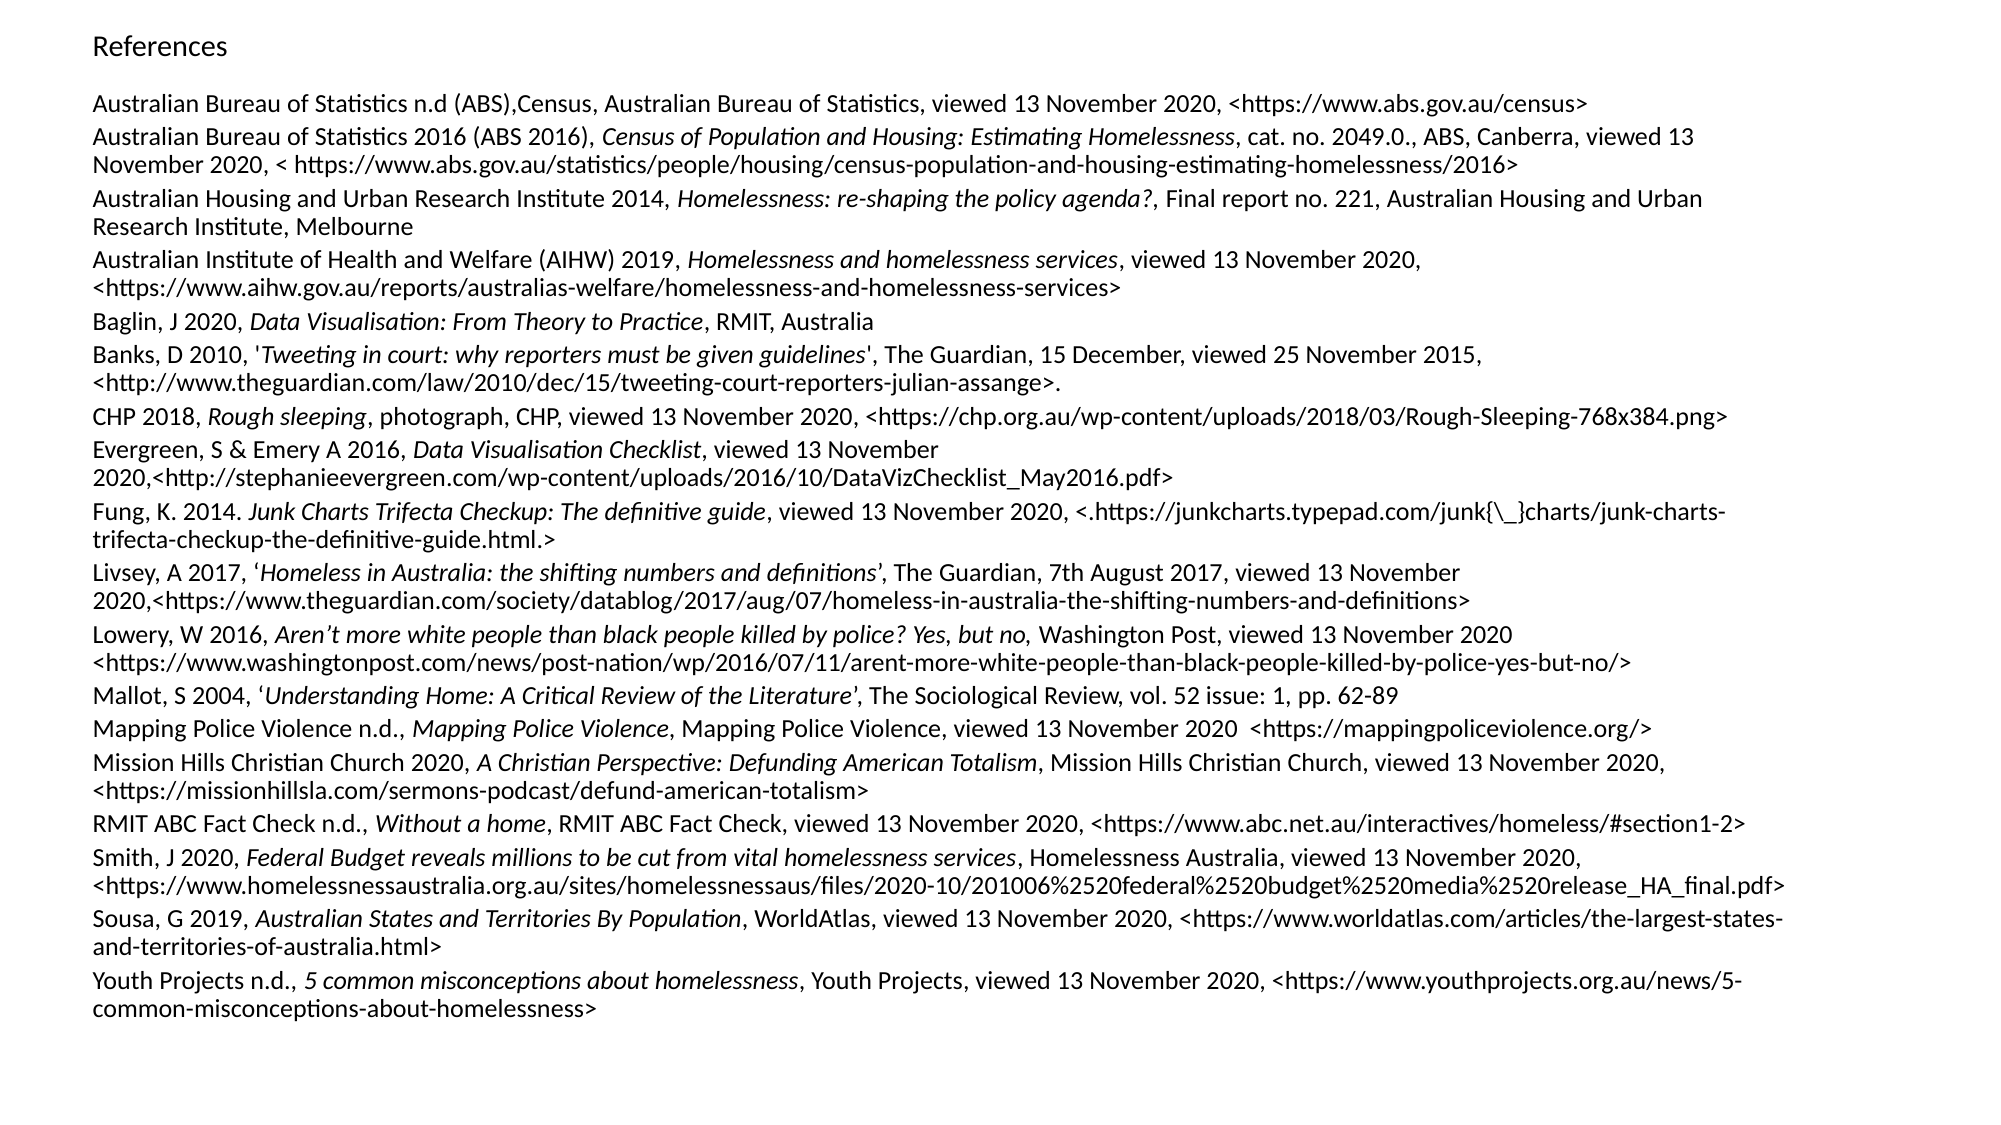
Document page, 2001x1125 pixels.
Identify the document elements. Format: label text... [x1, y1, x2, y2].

list References Australian Bureau of Statistics n.d (ABS),Census, Australian Bureau of Statistics, viewed 13 November 2020, <https://www.abs.gov.au/census> Australian Bureau of Statistics 2016 (ABS 2016), Census of Population and Housing: Estimating Homelessness, cat. no. 2049.0., ABS, Canberra, viewed 13 November 2020, < https://www.abs.gov.au/statistics/people/housing/census-population-and-housing-estimating-homelessness/2016> Australian Housing and Urban Research Institute 2014, Homelessness: re-shaping the policy agenda?, Final report no. 221, Australian Housing and Urban Research Institute, Melbourne Australian Institute of Health and Welfare (AIHW) 2019, Homelessness and homelessness services, viewed 13 November 2020, <https://www.aihw.gov.au/reports/australias-welfare/homelessness-and-homelessness-services> Baglin, J 2020, Data Visualisation: From Theory to Practice, RMIT, Australia Banks, D 2010, 'Tweeting in court: why reporters must be given guidelines', The Guardian, 15 December, viewed 25 November 2015, <http://www.theguardian.com/law/2010/dec/15/tweeting-court-reporters-julian-assange>. CHP 2018, Rough sleeping, photograph, CHP, viewed 13 November 2020, <https://chp.org.au/wp-content/uploads/2018/03/Rough-Sleeping-768x384.png> Evergreen, S & Emery A 2016, Data Visualisation Checklist, viewed 13 November 2020,<http://stephanieevergreen.com/wp-content/uploads/2016/10/DataVizChecklist_May2016.pdf> Fung, K. 2014. Junk Charts Trifecta Checkup: The definitive guide, viewed 13 November 2020, <.https://junkcharts.typepad.com/junk{\_}charts/junk-charts-trifecta-checkup-the-definitive-guide.html.> Livsey, A 2017, ‘Homeless in Australia: the shifting numbers and definitions’, The Guardian, 7th August 2017, viewed 13 November 2020,<https://www.theguardian.com/society/datablog/2017/aug/07/homeless-in-australia-the-shifting-numbers-and-definitions> Lowery, W 2016, Aren’t more white people than black people killed by police? Yes, but no, Washington Post, viewed 13 November 2020 <https://www.washingtonpost.com/news/post-nation/wp/2016/07/11/arent-more-white-people-than-black-people-killed-by-police-yes-but-no/> Mallot, S 2004, ‘Understanding Home: A Critical Review of the Literature’, The Sociological Review, vol. 52 issue: 1, pp. 62-89 Mapping Police Violence n.d., Mapping Police Violence, Mapping Police Violence, viewed 13 November 2020 <https://mappingpoliceviolence.org/> Mission Hills Christian Church 2020, A Christian Perspective: Defunding American Totalism, Mission Hills Christian Church, viewed 13 November 2020, <https://missionhillsla.com/sermons-podcast/defund-american-totalism> RMIT ABC Fact Check n.d., Without a home, RMIT ABC Fact Check, viewed 13 November 2020, <https://www.abc.net.au/interactives/homeless/#section1-2> Smith, J 2020, Federal Budget reveals millions to be cut from vital homelessness services, Homelessness Australia, viewed 13 November 2020, <https://www.homelessnessaustralia.org.au/sites/homelessnessaus/files/2020-10/201006%2520federal%2520budget%2520media%2520release_HA_final.pdf> Sousa, G 2019, Australian States and Territories By Population, WorldAtlas, viewed 13 November 2020, <https://www.worldatlas.com/articles/the-largest-states-and-territories-of-australia.html> Youth Projects n.d., 5 common misconceptions about homelessness, Youth Projects, viewed 13 November 2020, <https://www.youthprojects.org.au/news/5-common-misconceptions-about-homelessness> [77, 22, 1803, 1099]
